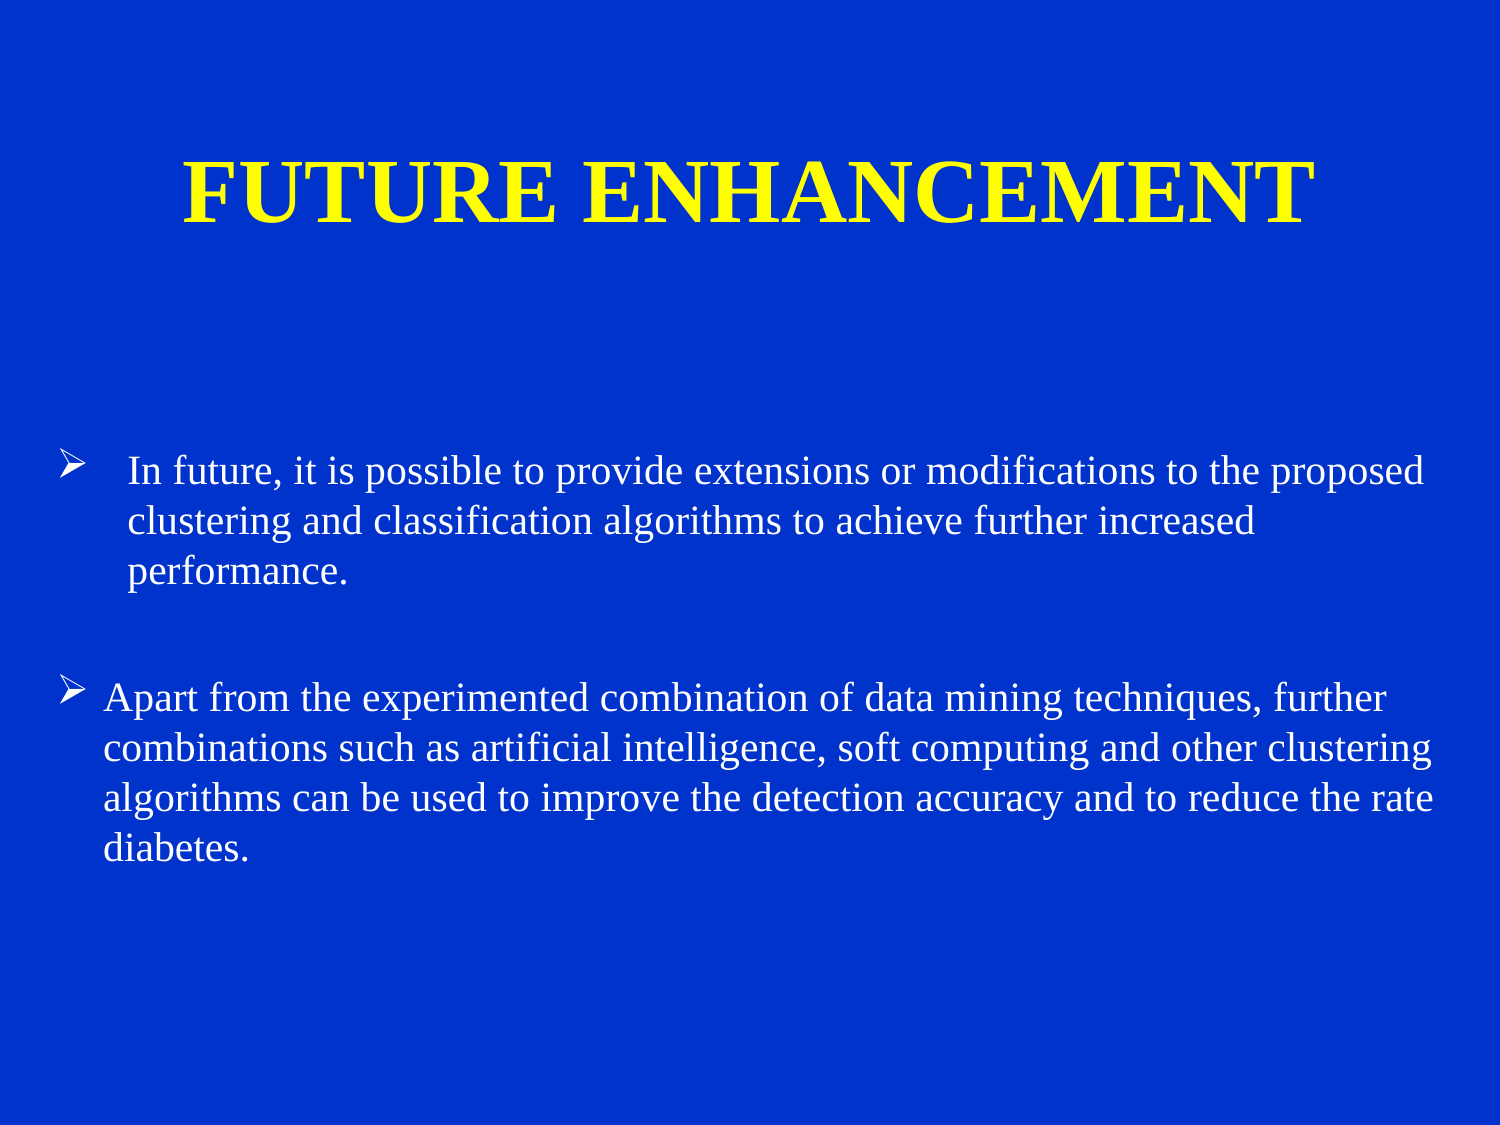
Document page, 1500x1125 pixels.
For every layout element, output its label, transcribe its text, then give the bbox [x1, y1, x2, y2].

title FUTURE ENHANCEMENT [112, 65, 1388, 307]
subtitle In future, it is possible to provide extensions or modifications to the proposed clustering and classification algorithms to achieve further increased performance. Apart from the experimented combination of data mining techniques, further combinations such as artificial intelligence, soft computing and other clustering algorithms can be used to improve the detection accuracy and to reduce the rate diabetes. [37, 435, 1463, 982]
